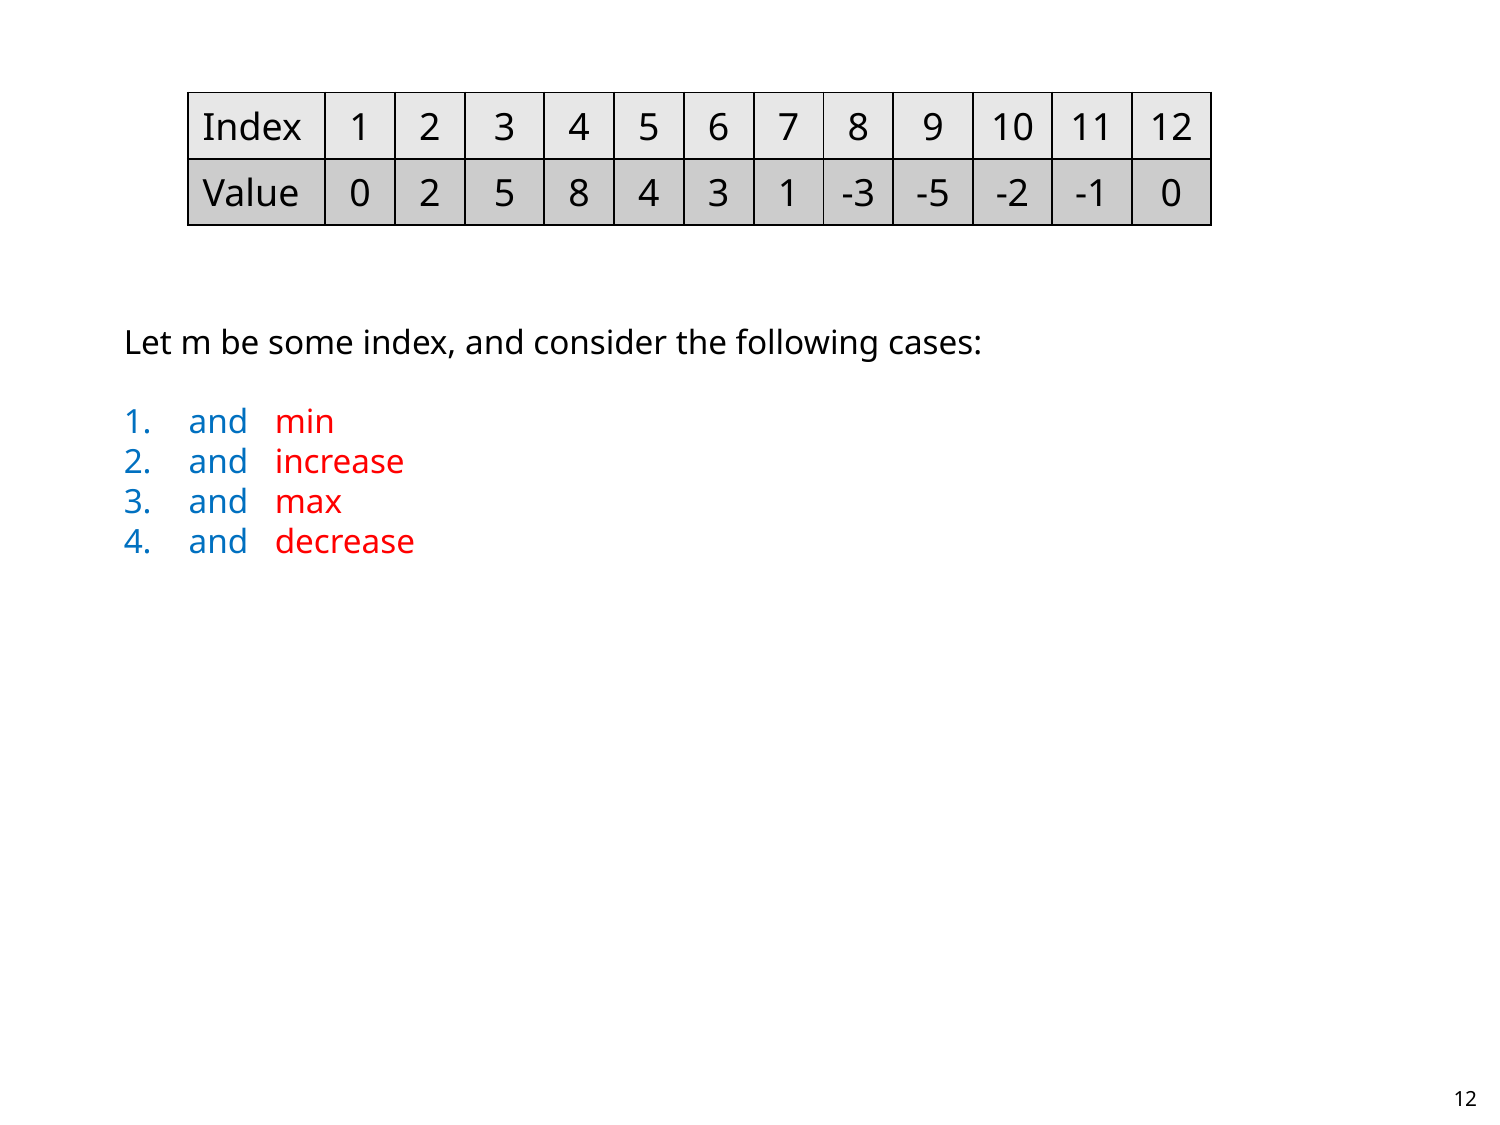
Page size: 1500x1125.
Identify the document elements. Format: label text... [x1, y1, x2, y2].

table_header 9 [894, 93, 972, 158]
table_cell 3 [685, 160, 753, 224]
table_cell 2 [396, 160, 464, 224]
table_cell 8 [545, 160, 613, 224]
slide_number 12 [1179, 1081, 1493, 1119]
table_header 12 [1133, 93, 1210, 158]
table_header 6 [685, 93, 753, 158]
table_header 1 [326, 93, 394, 158]
table_cell 0 [1133, 160, 1210, 224]
table_cell -5 [894, 160, 972, 224]
table_header 11 [1053, 93, 1131, 158]
table_cell -3 [824, 160, 892, 224]
table_cell Value [189, 160, 324, 224]
table_cell 0 [326, 160, 394, 224]
table_cell -1 [1053, 160, 1131, 224]
table_header 2 [396, 93, 464, 158]
table_cell 4 [615, 160, 683, 224]
table_header 10 [974, 93, 1051, 158]
table_header Index [189, 93, 324, 158]
table_cell 5 [466, 160, 543, 224]
table_header 8 [824, 93, 892, 158]
table_cell -2 [974, 160, 1051, 224]
table_header 3 [466, 93, 543, 158]
table_header 4 [545, 93, 613, 158]
table_header 5 [615, 93, 683, 158]
table_cell 1 [755, 160, 823, 224]
table_header 7 [755, 93, 823, 158]
